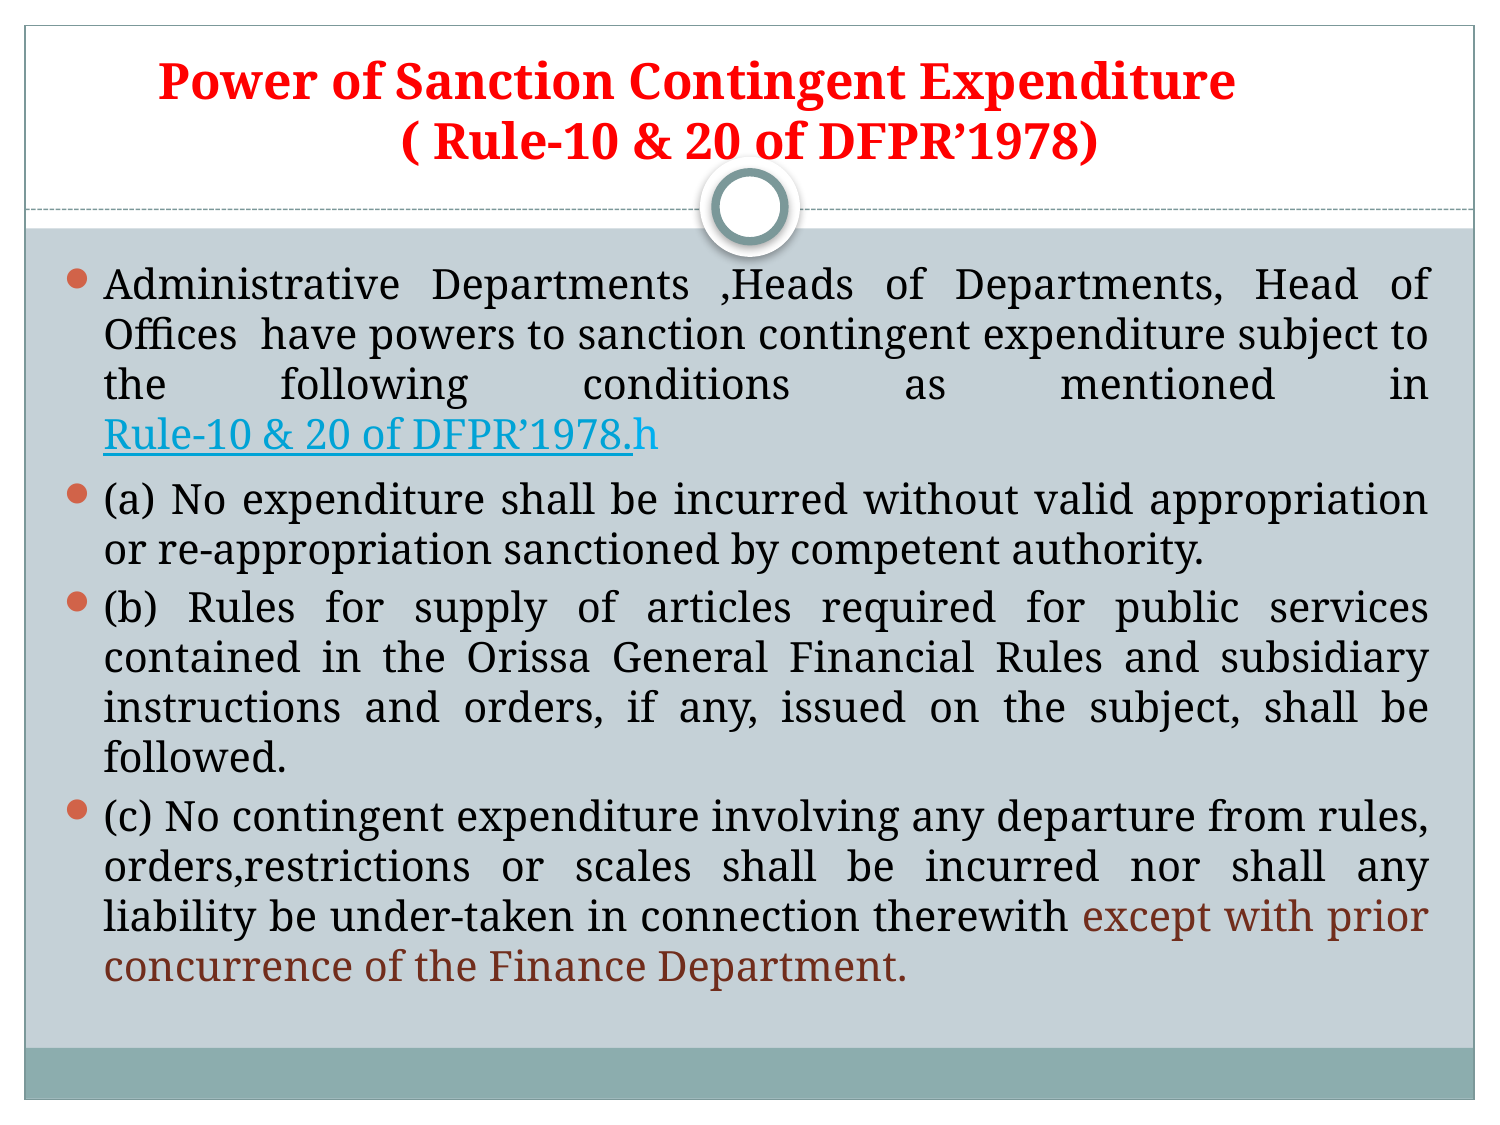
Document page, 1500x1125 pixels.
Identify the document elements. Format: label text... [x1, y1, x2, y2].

title Power of Sanction Contingent Expenditure ( Rule-10 & 20 of DFPR’1978) [75, 32, 1425, 188]
list Administrative Departments ,Heads of Departments, Head of Offices have powers to sanction contingent expenditure subject to the following conditions as mentioned in Rule-10 & 20 of DFPR’1978.h (a) No expenditure shall be incurred without valid appropriation or re-appropriation sanctioned by competent authority. (b) Rules for supply of articles required for public services contained in the Orissa General Financial Rules and subsidiary instructions and orders, if any, issued on the subject, shall be followed. (c) No contingent expenditure involving any departure from rules, orders,restrictions or scales shall be incurred nor shall any liability be under-taken in connection therewith except with prior concurrence of the Finance Department. [49, 250, 1445, 1001]
